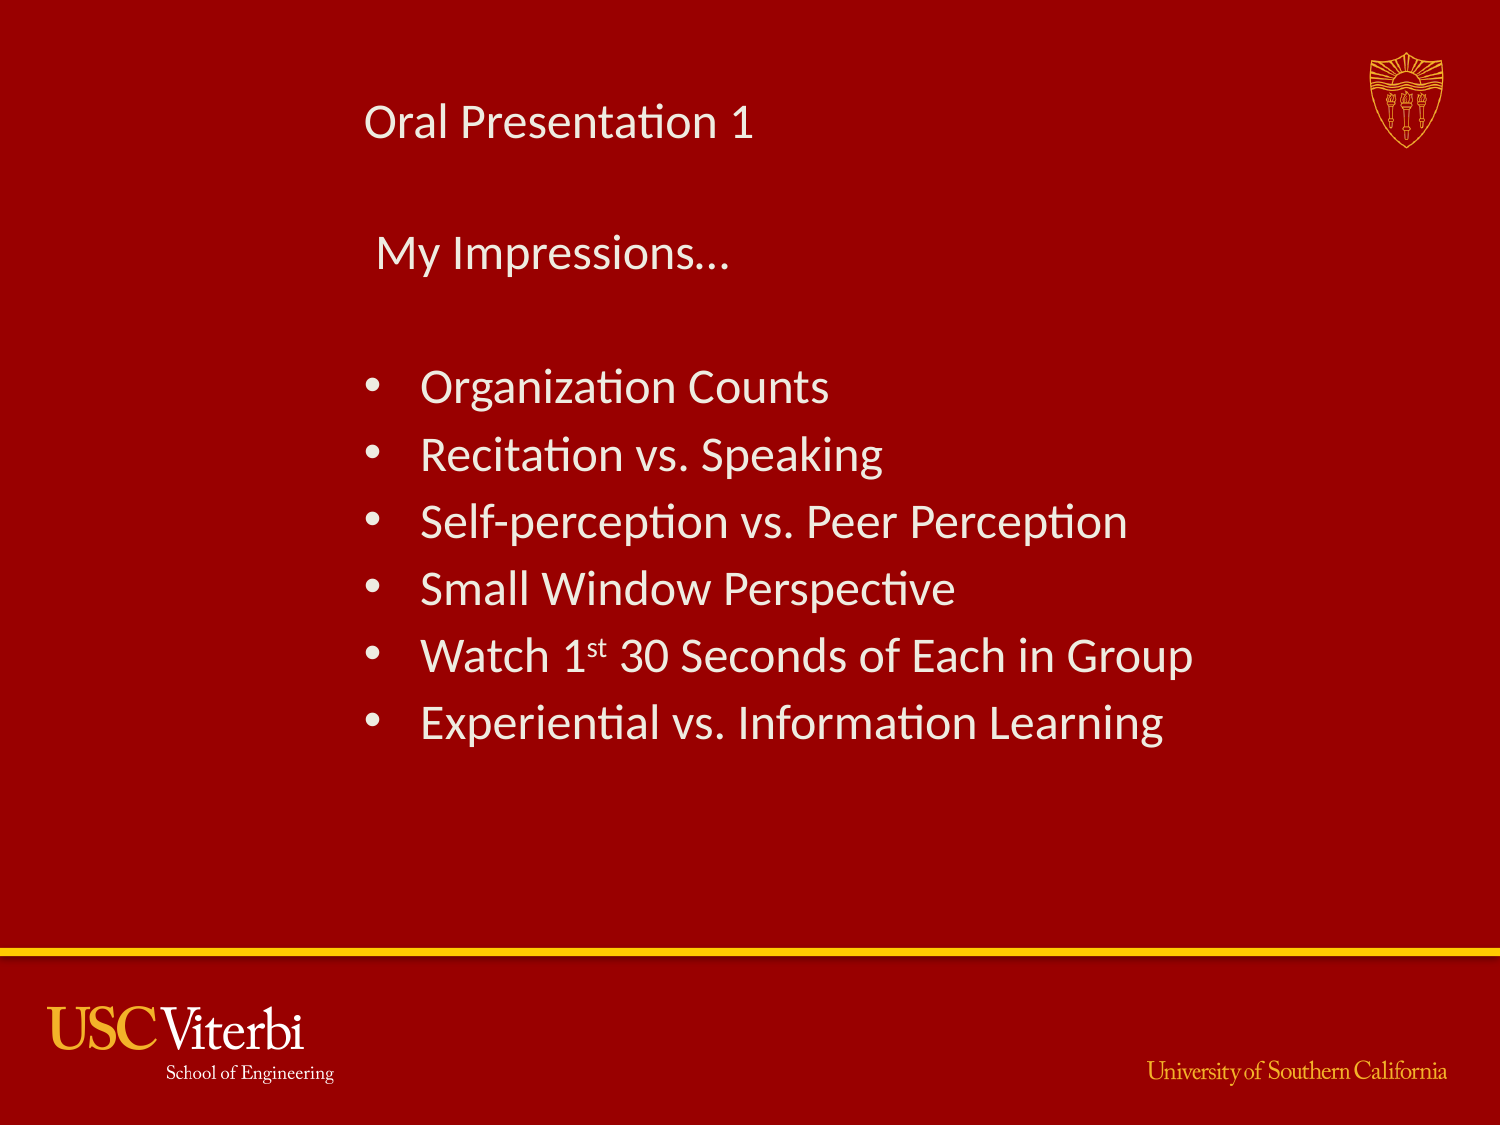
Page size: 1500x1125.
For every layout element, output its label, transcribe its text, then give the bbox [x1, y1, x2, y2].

picture [1147, 1060, 1447, 1086]
picture [47, 1006, 334, 1084]
title Oral Presentation 1 [349, 74, 1312, 212]
picture [1345, 39, 1468, 162]
list My Impressions… Organization Counts Recitation vs. Speaking Self-perception vs. Peer Perception Small Window Perspective Watch 1st 30 Seconds of Each in Group Experiential vs. Information Learning [349, 212, 1362, 975]
